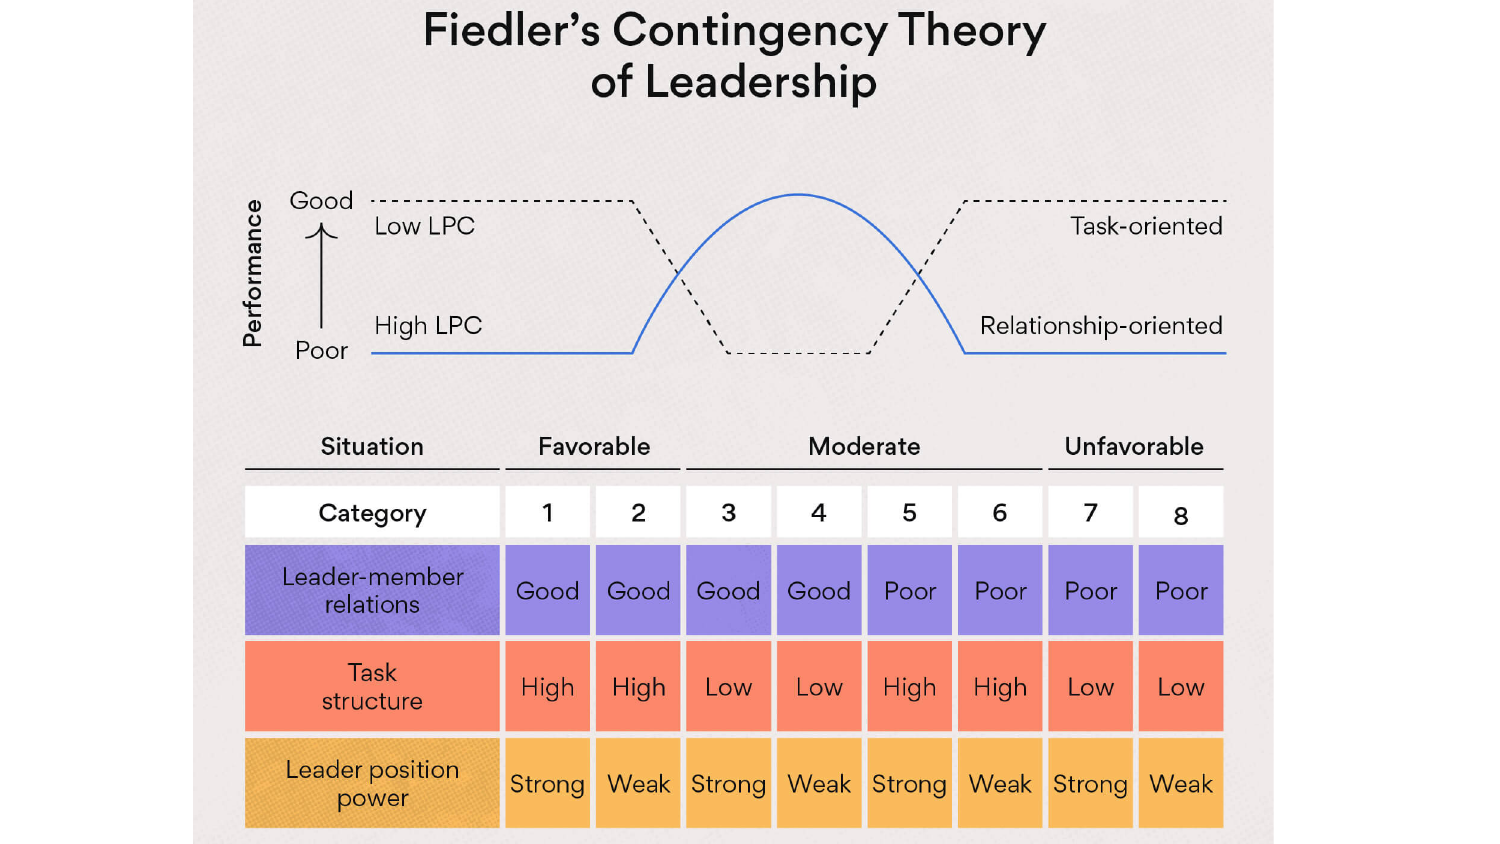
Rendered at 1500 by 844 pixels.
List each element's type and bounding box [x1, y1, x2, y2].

picture [192, 0, 1274, 844]
